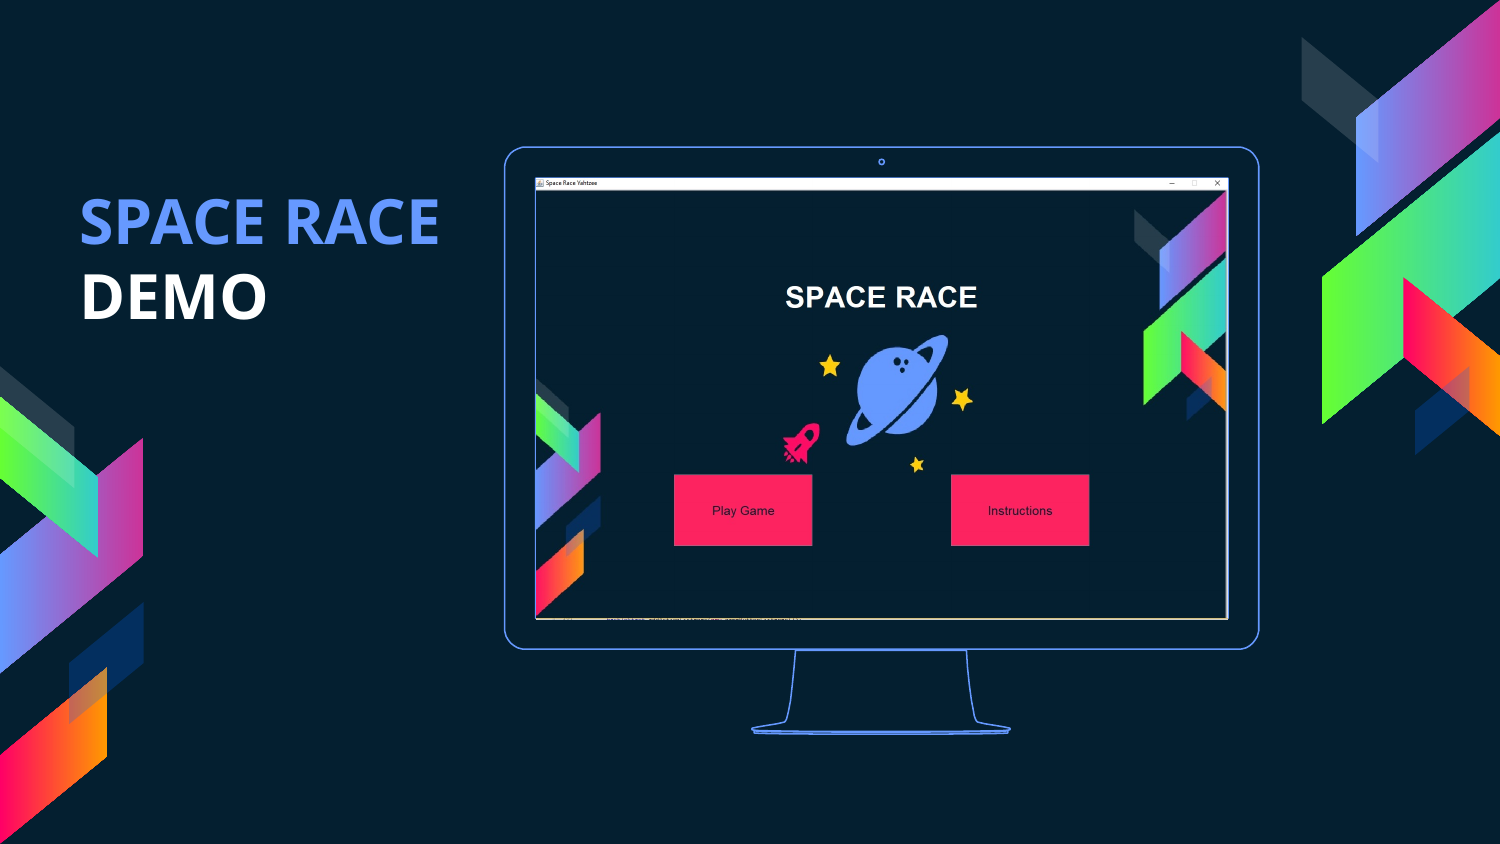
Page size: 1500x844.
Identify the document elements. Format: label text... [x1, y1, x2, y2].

list SPACE RACE DEMO [64, 94, 466, 348]
text_box [504, 147, 1259, 735]
picture [535, 178, 1228, 620]
